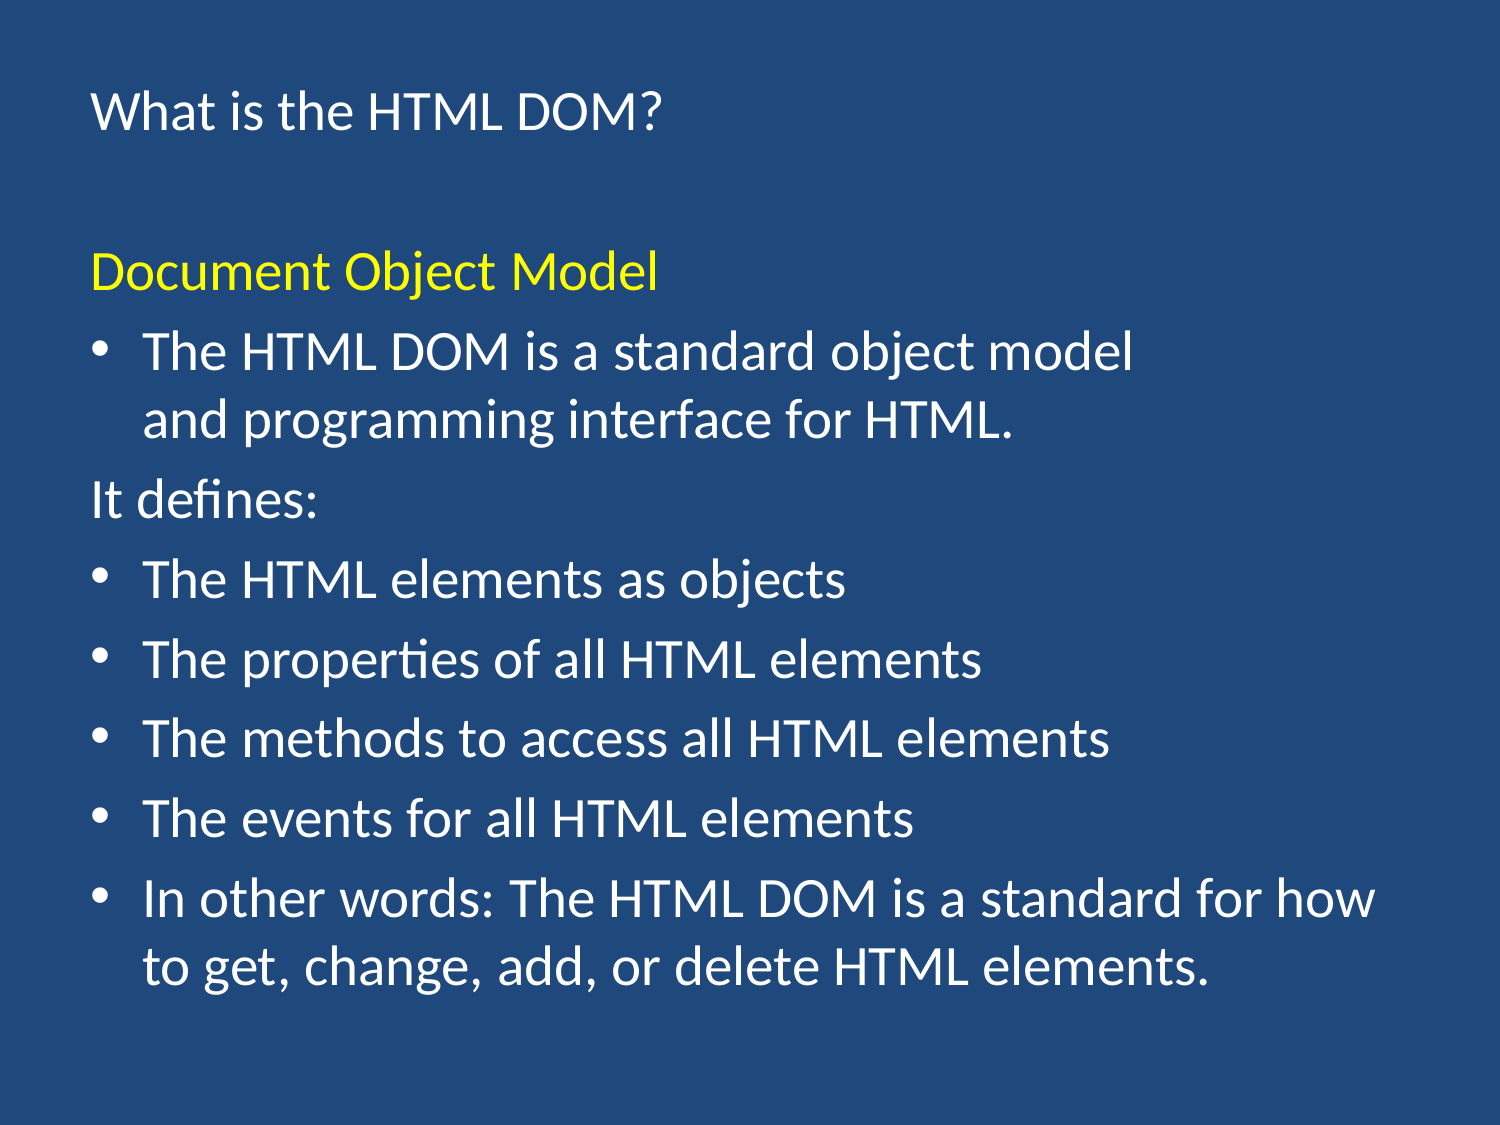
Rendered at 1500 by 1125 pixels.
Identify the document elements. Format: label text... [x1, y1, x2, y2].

list What is the HTML DOM? Document Object Model The HTML DOM is a standard object model and programming interface for HTML. It defines: The HTML elements as objects The properties of all HTML elements The methods to access all HTML elements The events for all HTML elements In other words: The HTML DOM is a standard for how to get, change, add, or delete HTML elements. [75, 66, 1425, 1005]
